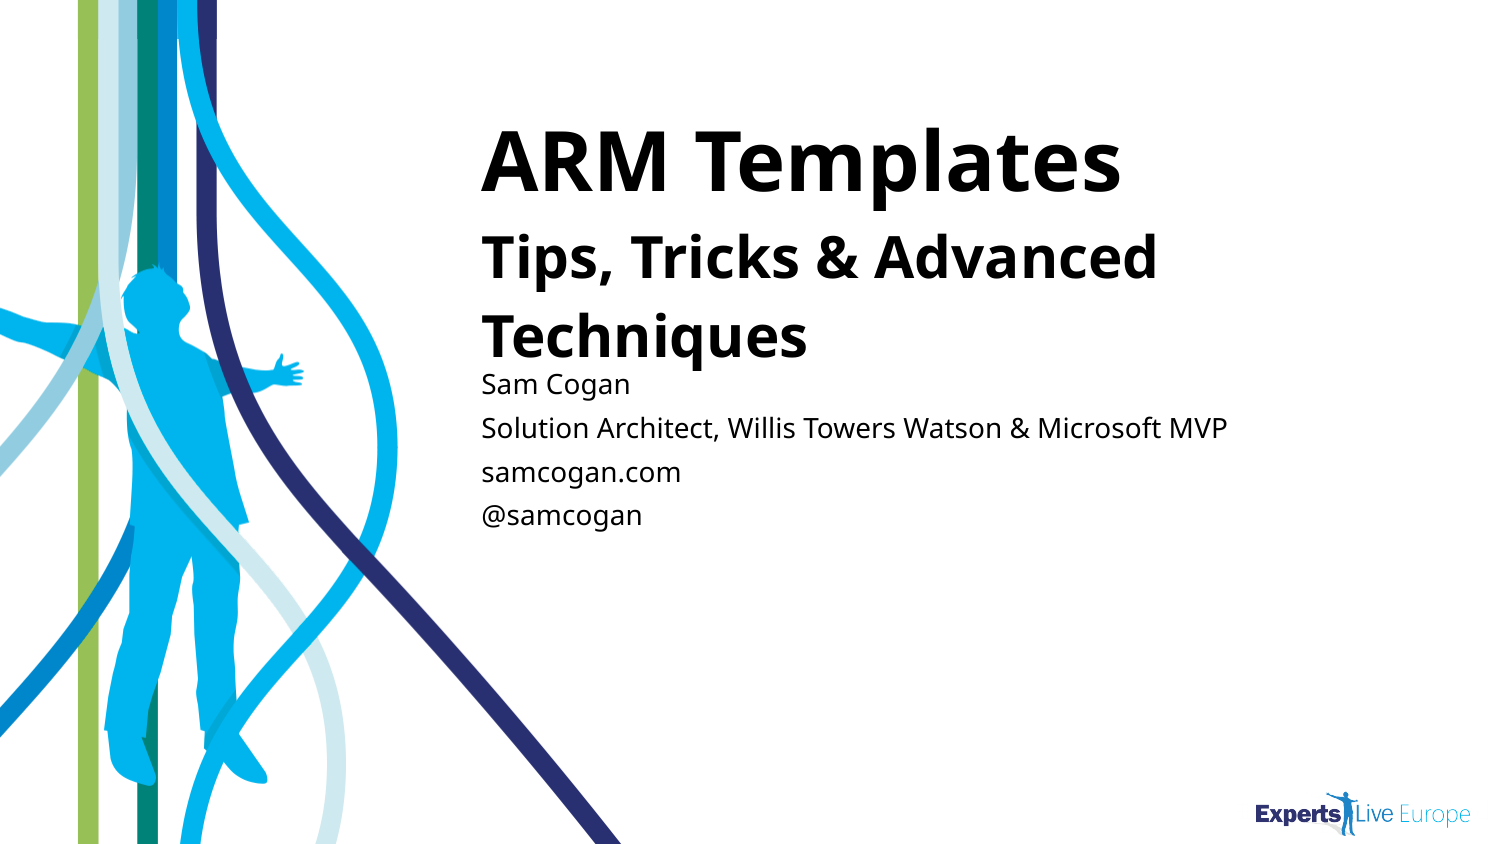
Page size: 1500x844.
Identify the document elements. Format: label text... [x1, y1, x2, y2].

title ARM Templates Tips, Tricks & Advanced Techniques [466, 32, 1463, 446]
subtitle Sam Cogan Solution Architect, Willis Towers Watson & Microsoft MVP samcogan.com @samcogan [466, 356, 1412, 582]
picture [0, 0, 1500, 844]
picture [0, 561, 205, 844]
